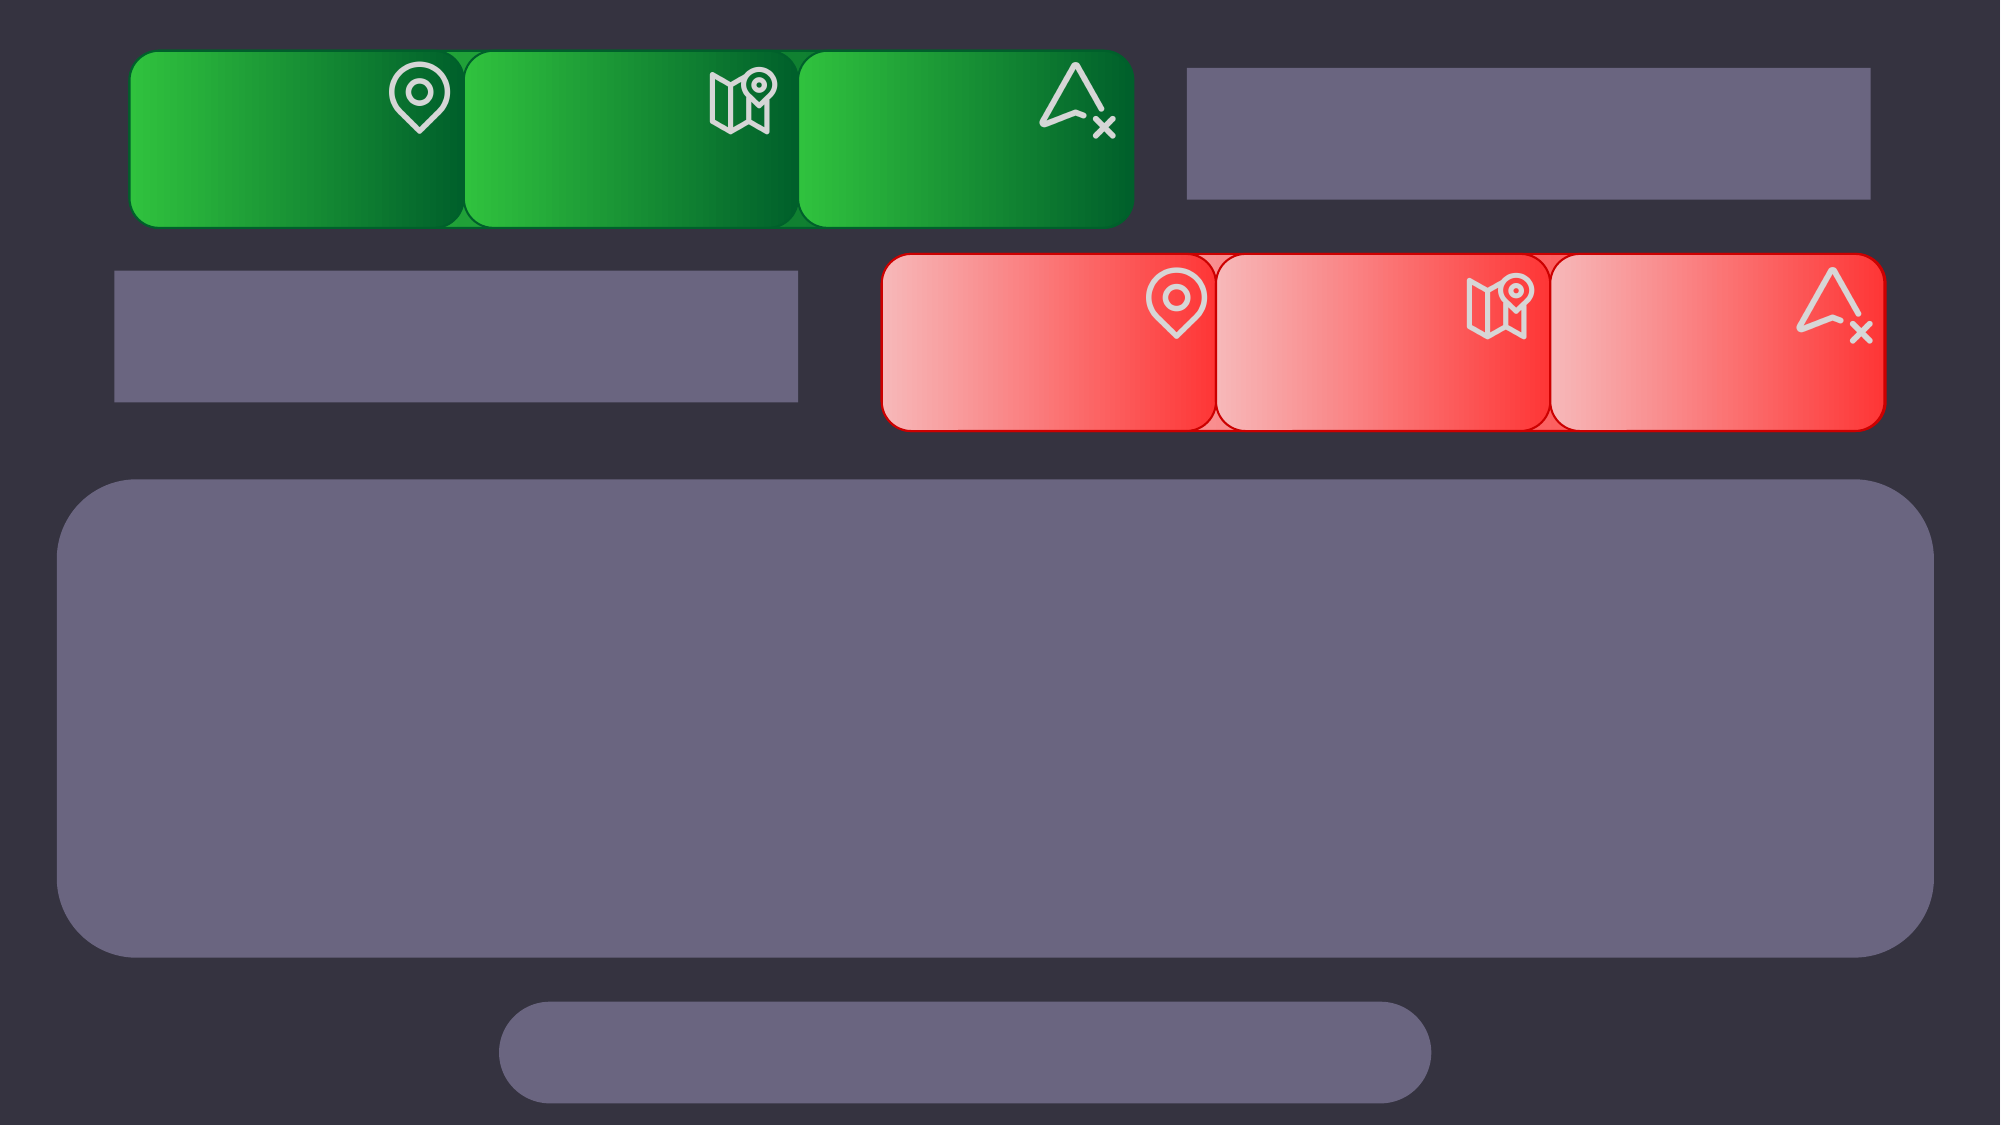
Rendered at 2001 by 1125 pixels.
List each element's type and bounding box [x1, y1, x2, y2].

picture [375, 53, 464, 142]
text_box [55, 478, 1936, 959]
text_box [1186, 67, 1872, 201]
text_box [497, 1000, 1433, 1105]
picture [1459, 265, 1542, 347]
text_box [113, 269, 799, 403]
picture [1132, 259, 1221, 347]
text_box [129, 50, 1134, 228]
text_box [881, 253, 1886, 432]
picture [1028, 47, 1123, 142]
picture [1785, 252, 1880, 347]
text_box [0, 0, 2000, 1125]
picture [702, 59, 785, 142]
